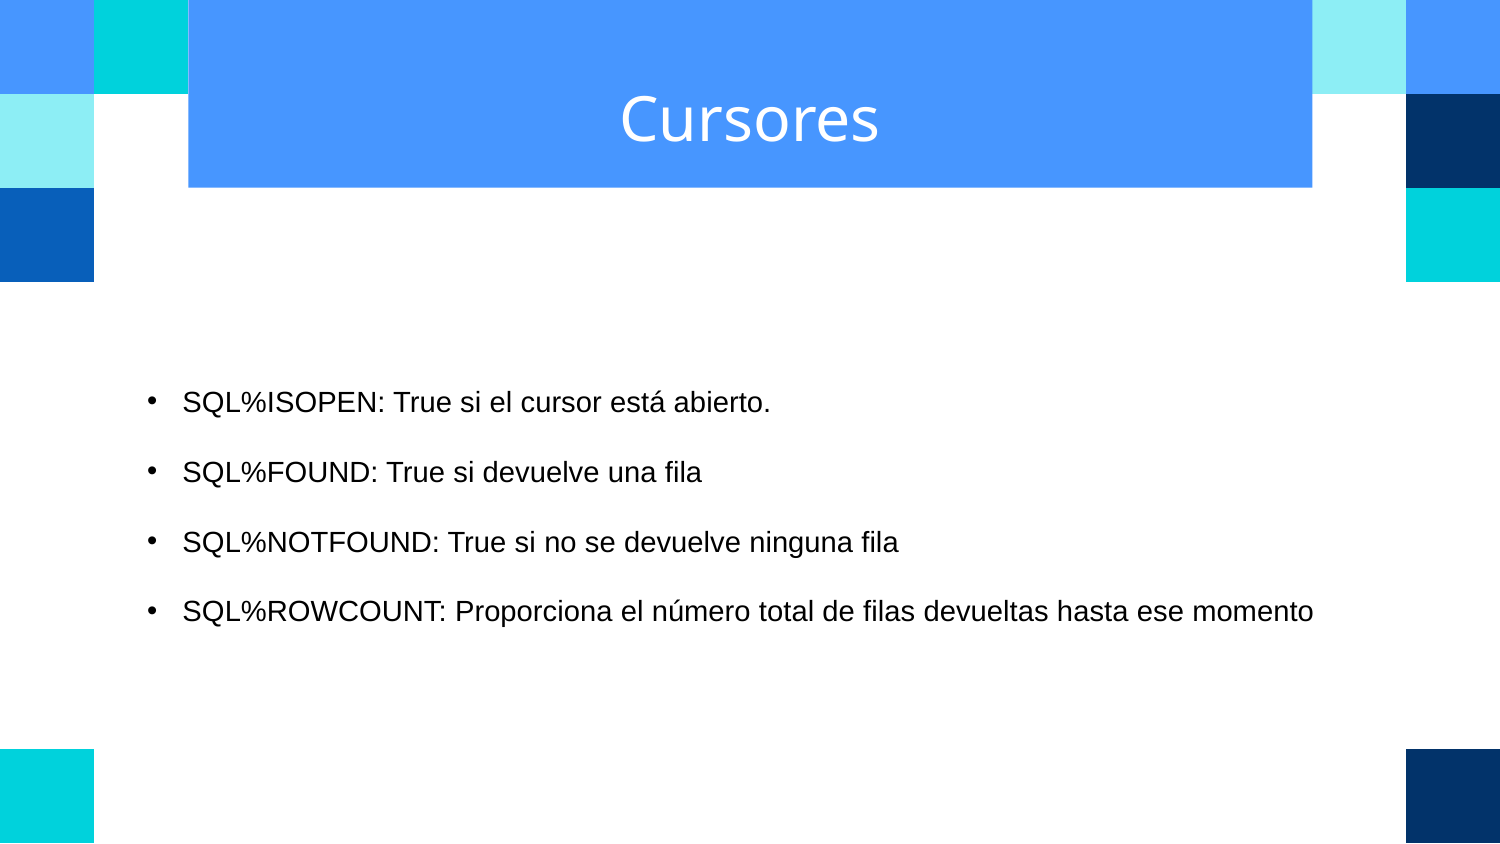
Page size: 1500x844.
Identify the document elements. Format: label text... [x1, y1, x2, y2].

title Cursores [188, 0, 1313, 188]
text_box SQL%ISOPEN: True si el cursor está abierto. SQL%FOUND: True si devuelve una fila SQL%NOTFOUND: True si no se devuelve ninguna fila SQL%ROWCOUNT: Proporciona el número total de filas devueltas hasta ese momento [132, 375, 1357, 670]
subtitle [83, 271, 1375, 696]
